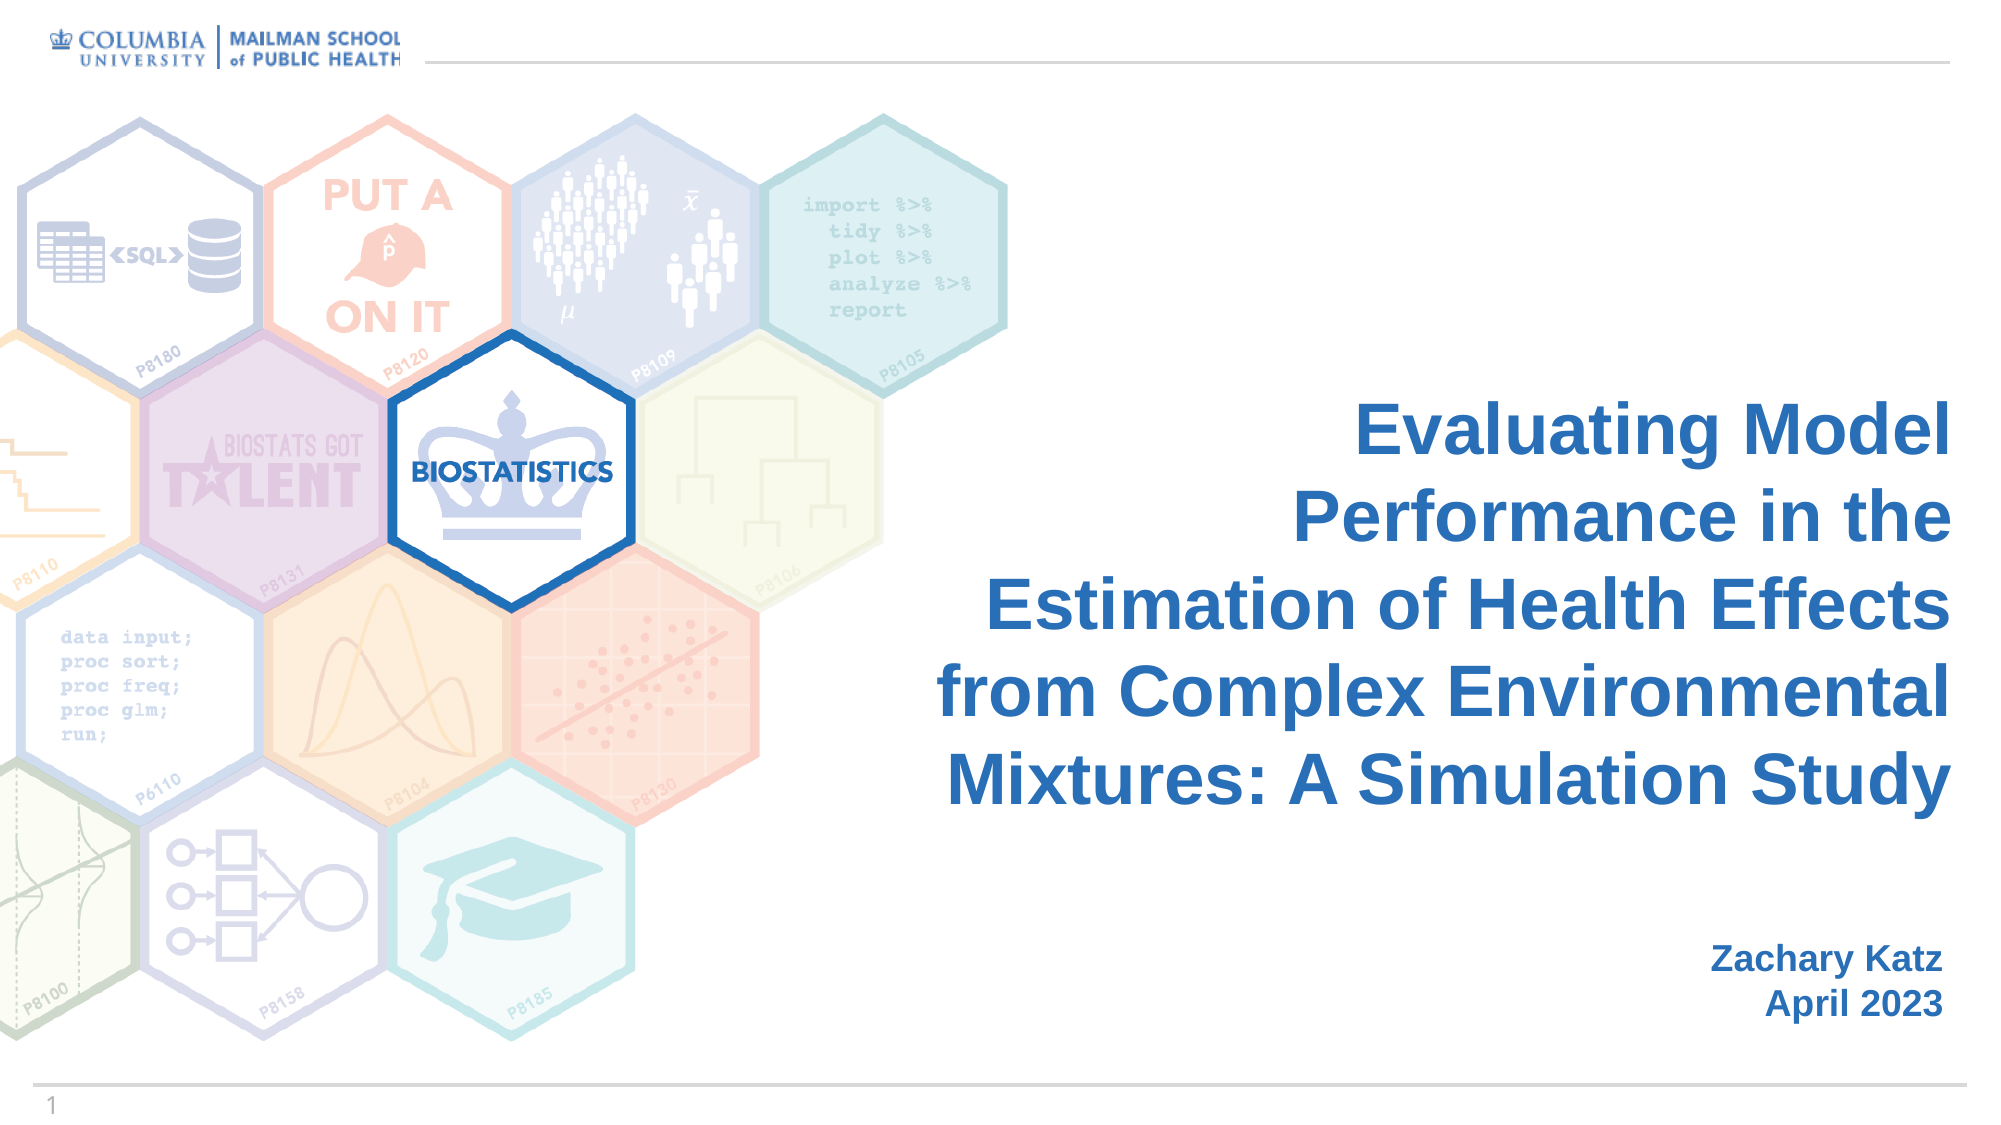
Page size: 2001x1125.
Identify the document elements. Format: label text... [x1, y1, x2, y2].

picture [0, 112, 1008, 1042]
text_box Zachary Katz April 2023 [882, 816, 1959, 1125]
title Evaluating Model Performance in the Estimation of Health Effects from Complex Environmental Mixtures: A Simulation Study [908, 437, 1969, 763]
